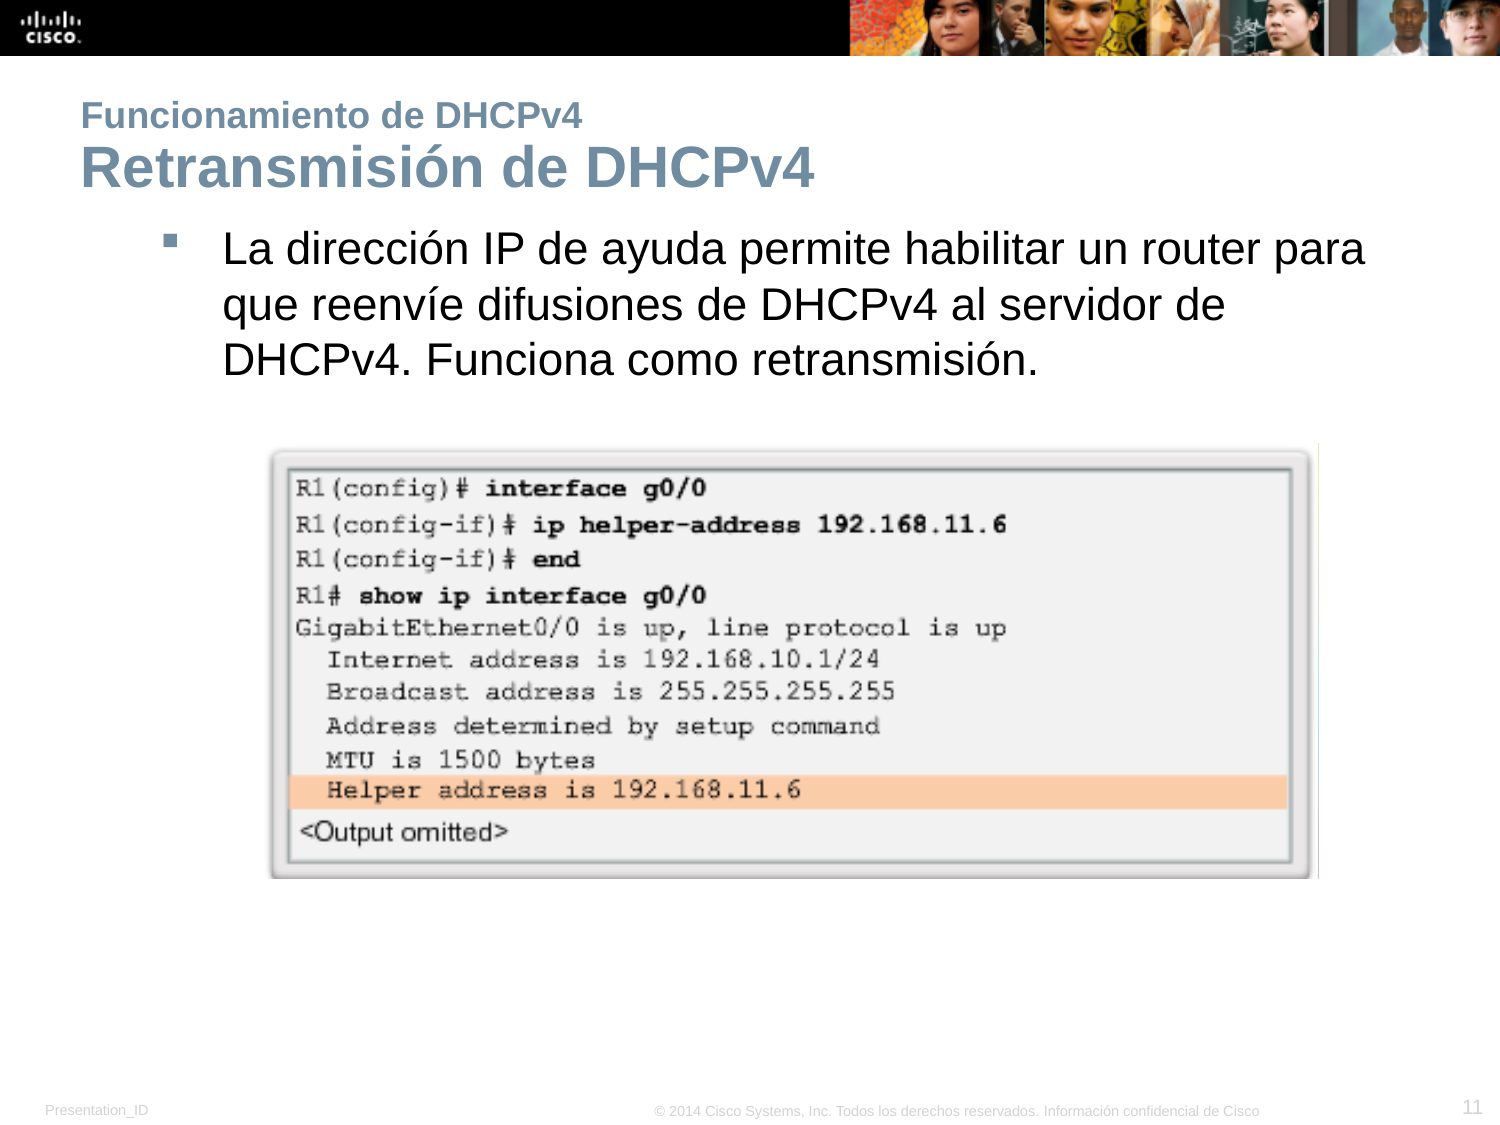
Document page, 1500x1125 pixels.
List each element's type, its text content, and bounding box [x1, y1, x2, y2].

picture [0, 0, 1500, 56]
picture [253, 443, 1319, 879]
title Funcionamiento de DHCPv4 Retransmisión de DHCPv4 [66, 68, 1404, 207]
list La dirección IP de ayuda permite habilitar un router para que reenvíe difusiones de DHCPv4 al servidor de DHCPv4. Funciona como retransmisión. [90, 212, 1432, 1059]
